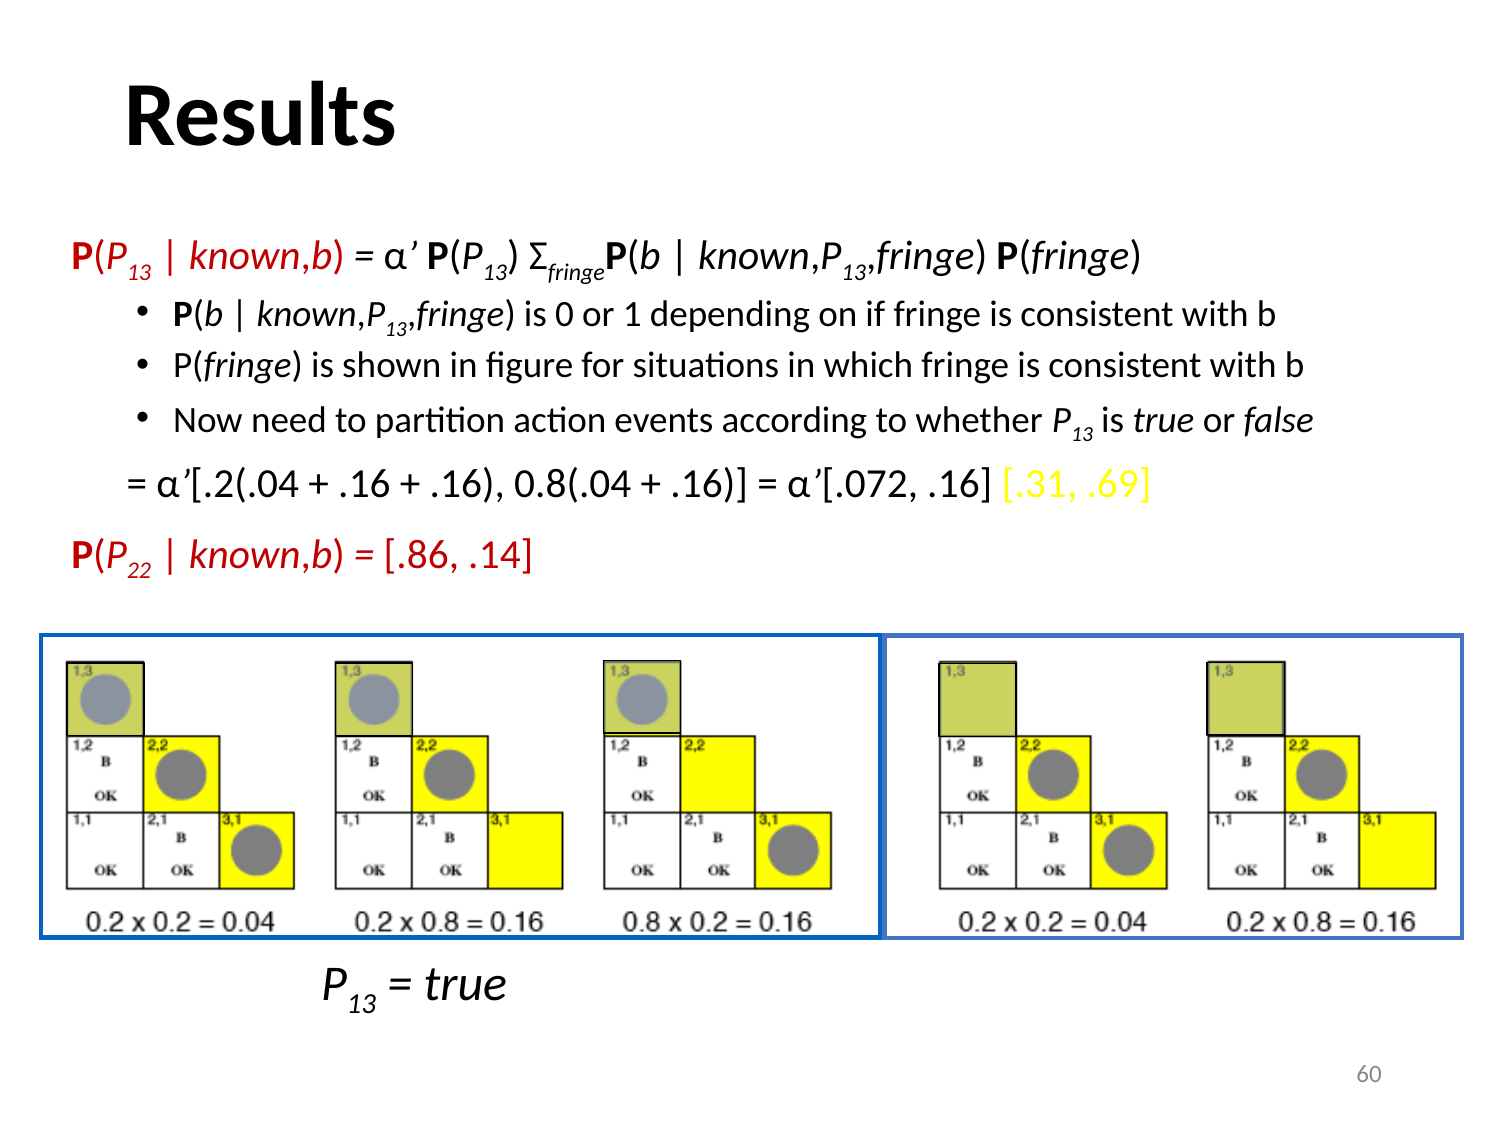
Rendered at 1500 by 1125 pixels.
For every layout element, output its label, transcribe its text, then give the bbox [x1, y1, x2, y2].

list P(P13 | known,b) = α’ P(P13) ΣfringeP(b | known,P13,fringe) P(fringe) P(b | known,P13,fringe) is 0 or 1 depending on if fringe is consistent with b P(fringe) is shown in figure for situations in which fringe is consistent with b Now need to partition action events according to whether P13 is true or false = α’[.2(.04 + .16 + .16), 0.8(.04 + .16)] = α’[.072, .16] [.31, .69] P(P22 | known,b) = [.86, .14] [46, 221, 1466, 595]
slide_number ‹#› [1059, 1042, 1397, 1103]
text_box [66, 660, 1285, 737]
title Results [109, 22, 1385, 210]
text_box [40, 634, 1463, 1020]
